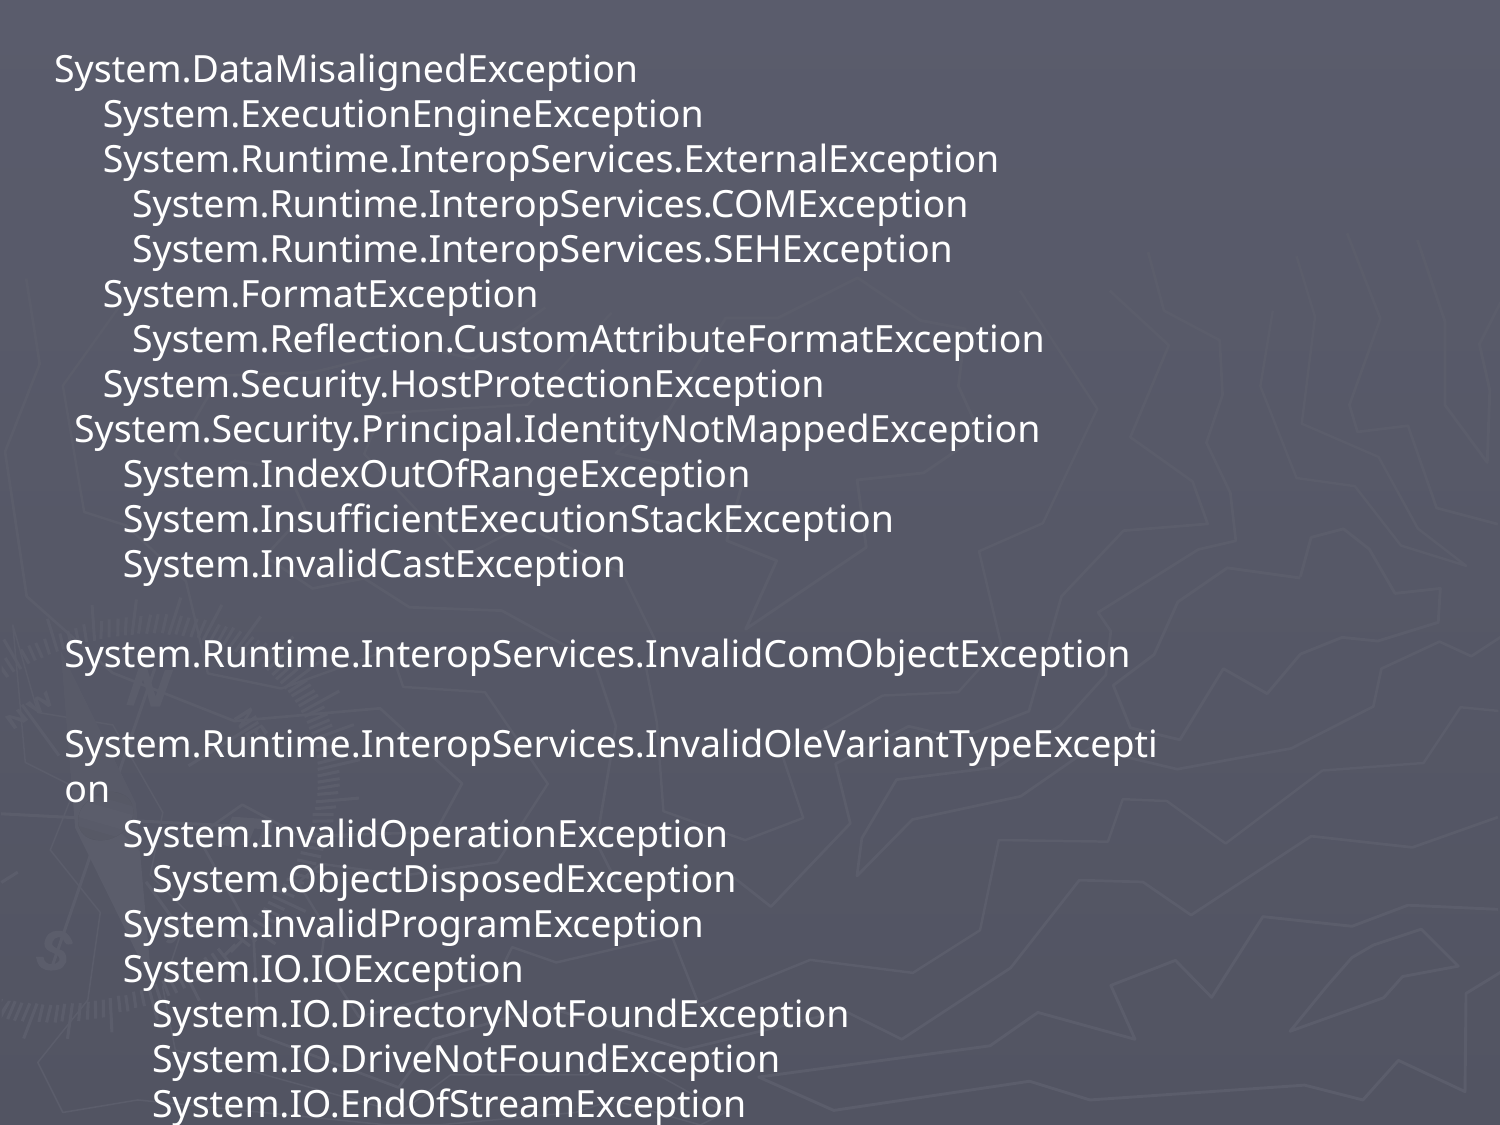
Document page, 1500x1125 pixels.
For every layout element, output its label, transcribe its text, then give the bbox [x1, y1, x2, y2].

text_box System.Security.Principal.IdentityNotMappedException System.IndexOutOfRangeException System.InsufficientExecutionStackException System.InvalidCastException System.Runtime.InteropServices.InvalidComObjectException System.Runtime.InteropServices.InvalidOleVariantTypeException System.InvalidOperationException System.ObjectDisposedException System.InvalidProgramException System.IO.IOException System.IO.DirectoryNotFoundException System.IO.DriveNotFoundException System.IO.EndOfStreamException System.IO.FileLoadException System.IO.FileNotFoundException System.IO.PathTooLongException [49, 397, 1175, 1125]
text_box System.DataMisalignedException System.ExecutionEngineException System.Runtime.InteropServices.ExternalException System.Runtime.InteropServices.COMException System.Runtime.InteropServices.SEHException System.FormatException System.Reflection.CustomAttributeFormatException System.Security.HostProtectionException [29, 37, 1105, 413]
